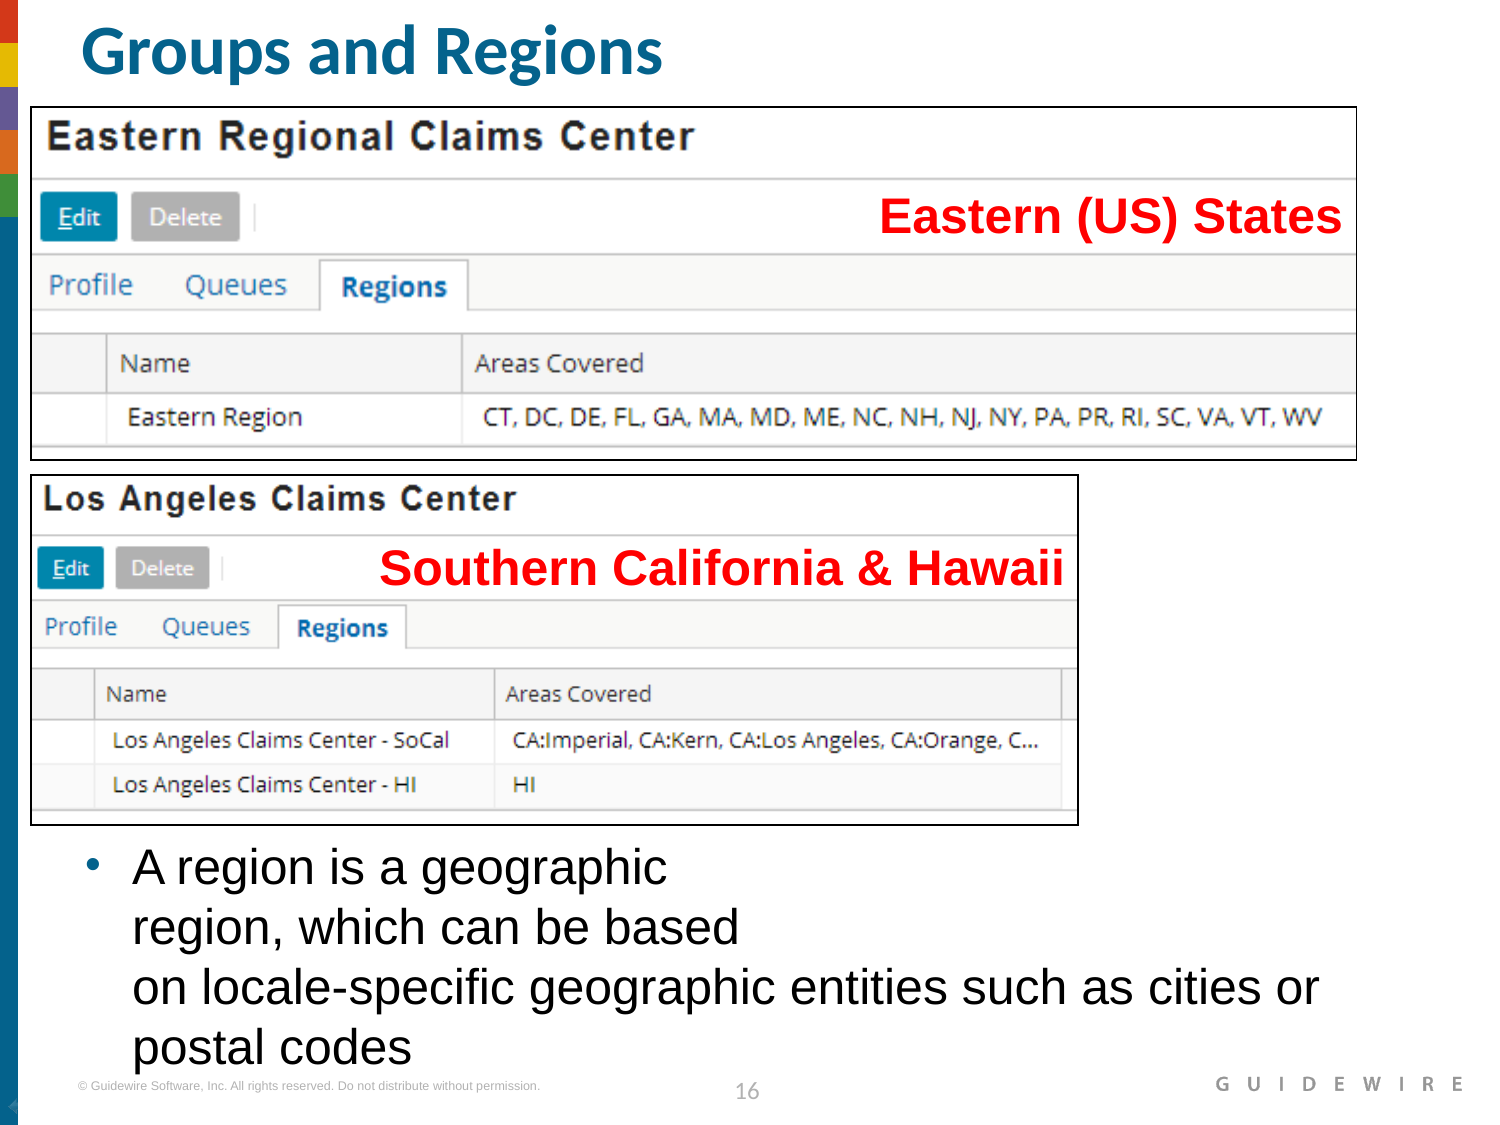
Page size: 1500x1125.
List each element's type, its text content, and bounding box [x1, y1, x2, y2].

picture [31, 475, 1078, 825]
list A region is a geographic region, which can be based on locale-specific geographic entities such as cities or postal codes [85, 834, 1450, 1122]
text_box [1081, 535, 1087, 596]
picture [0, 0, 18, 216]
title Groups and Regions [81, 19, 1446, 142]
picture [1450, 1073, 1480, 1096]
picture [31, 107, 1357, 460]
picture [10, 1101, 18, 1111]
